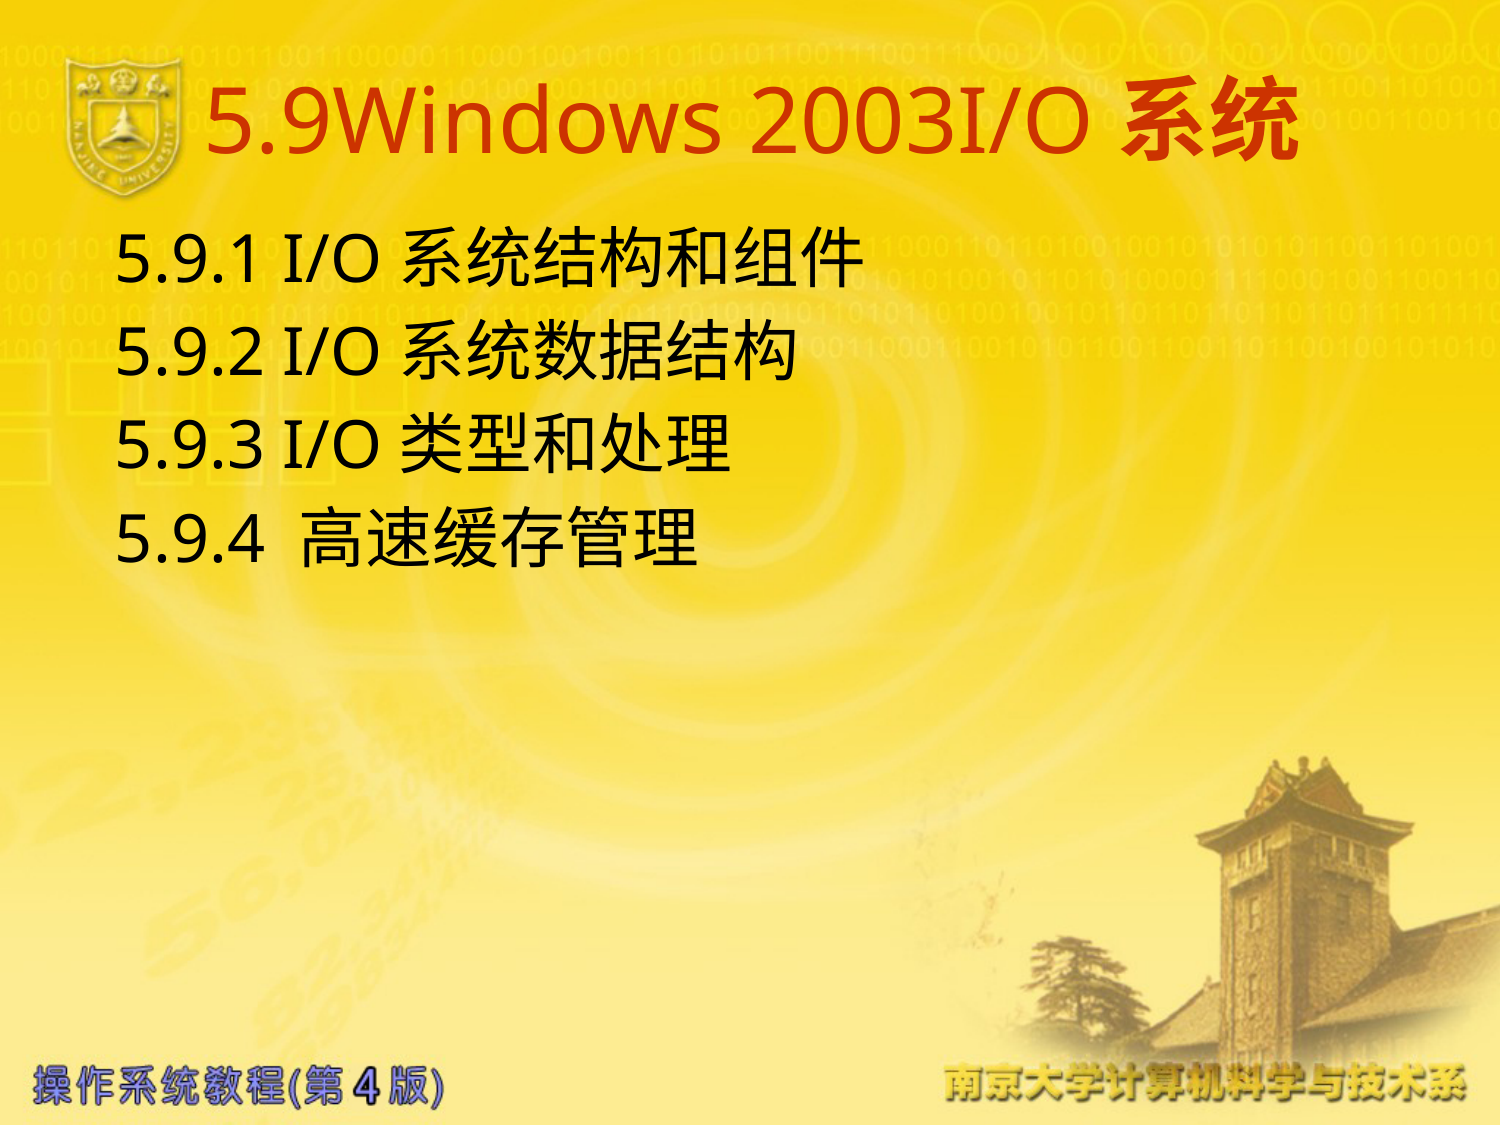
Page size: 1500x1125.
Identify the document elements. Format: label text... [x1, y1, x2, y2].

title 5.9Windows 2003I/O系统 [125, 78, 1400, 208]
picture [0, 0, 1500, 1125]
list 5.9.1 I/O系统结构和组件 5.9.2 I/O系统数据结构 5.9.3 I/O类型和处理 5.9.4 高速缓存管理 [99, 208, 1463, 934]
